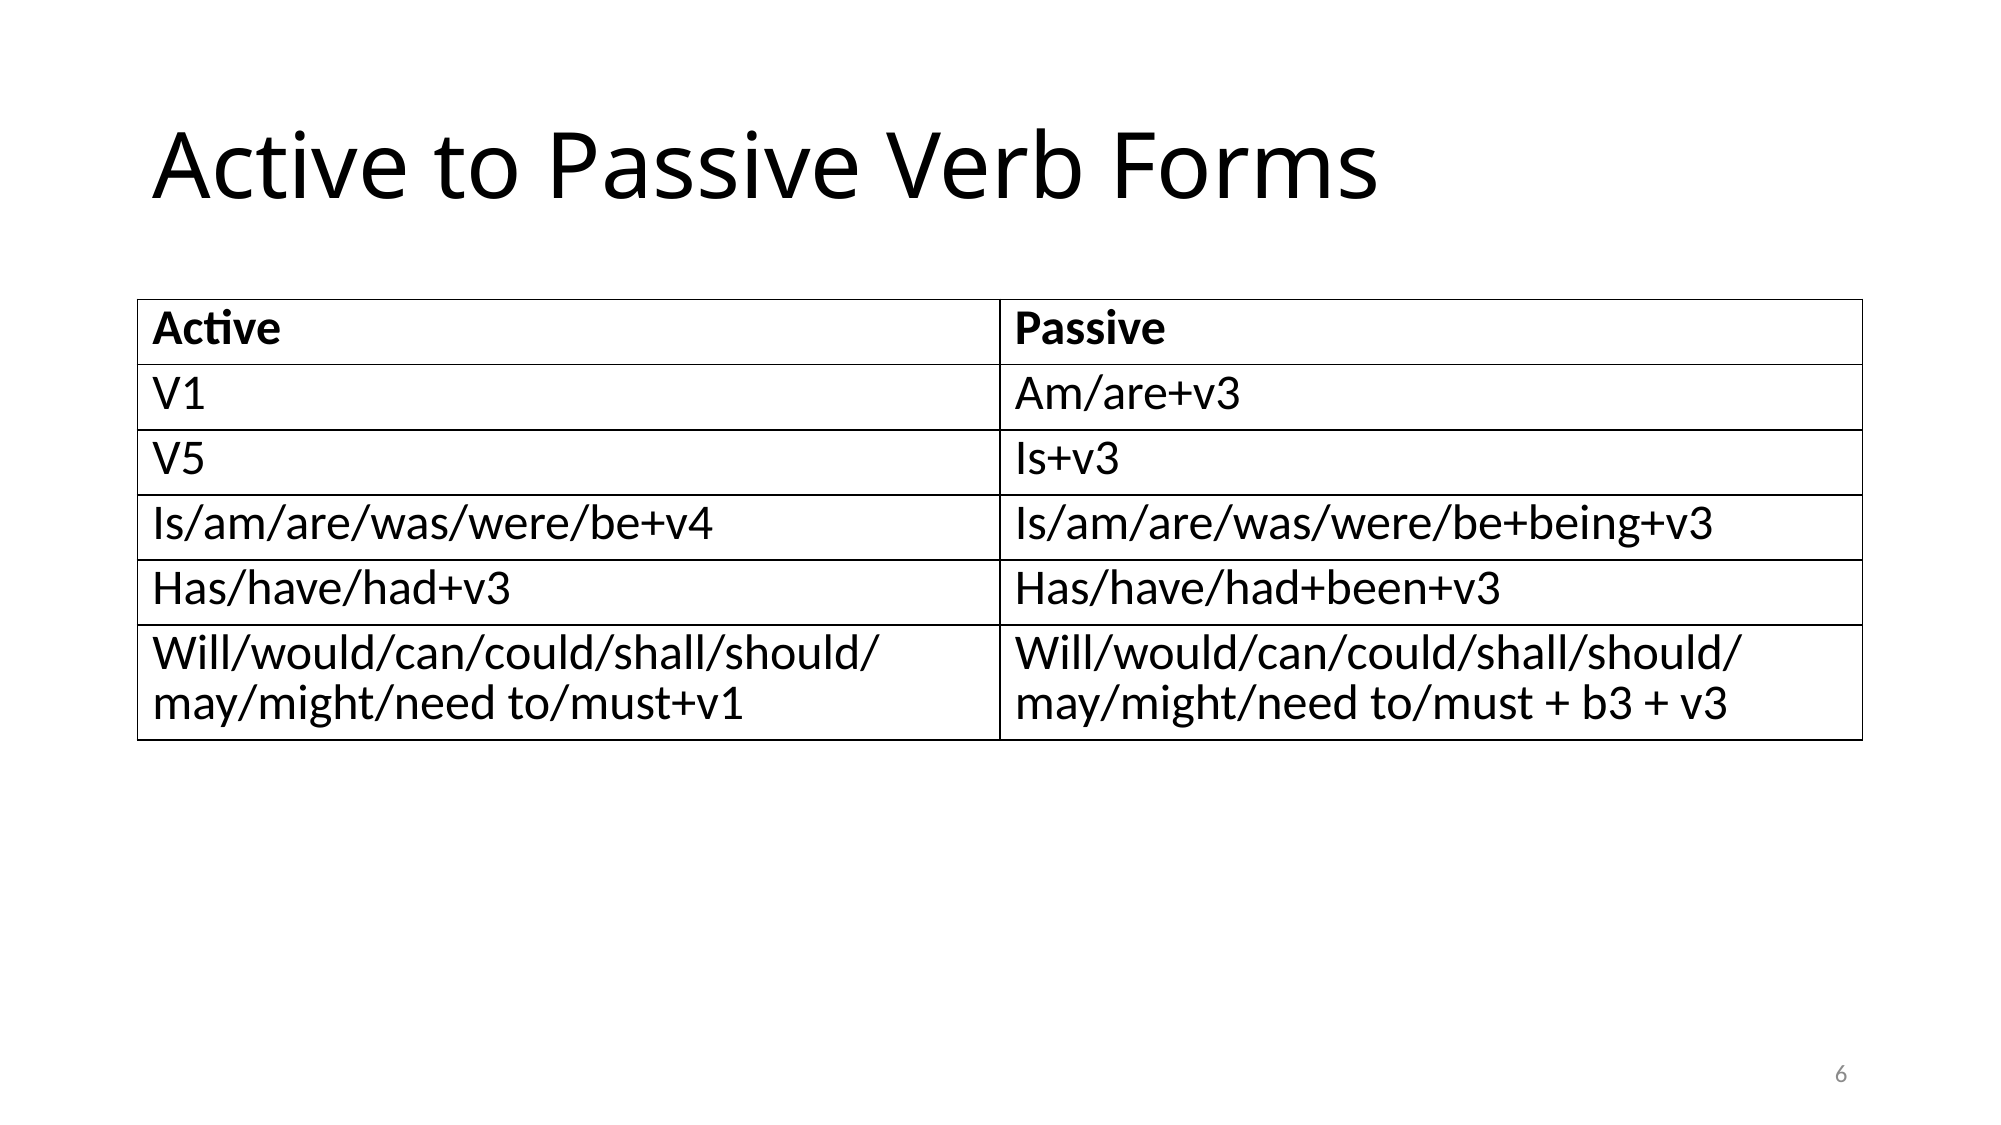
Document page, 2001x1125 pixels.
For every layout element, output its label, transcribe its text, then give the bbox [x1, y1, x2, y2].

table_cell Is/am/are/was/were/be+being+v3 [1001, 496, 1862, 559]
table_cell V1 [138, 365, 999, 429]
table_cell V5 [138, 431, 999, 494]
table_cell Has/have/had+been+v3 [1001, 561, 1862, 624]
table_cell Will/would/can/could/shall/should/may/might/need to/must+v1 [138, 626, 999, 739]
table_cell Has/have/had+v3 [138, 561, 999, 624]
slide_number 6 [1412, 1042, 1863, 1103]
title Active to Passive Verb Forms [137, 59, 1863, 278]
table_header Passive [1001, 300, 1862, 364]
table_cell Am/are+v3 [1001, 365, 1862, 429]
table_header Active [138, 300, 999, 364]
table_cell Is+v3 [1001, 431, 1862, 494]
table_cell Is/am/are/was/were/be+v4 [138, 496, 999, 559]
table_cell Will/would/can/could/shall/should/may/might/need to/must + b3 + v3 [1001, 626, 1862, 739]
